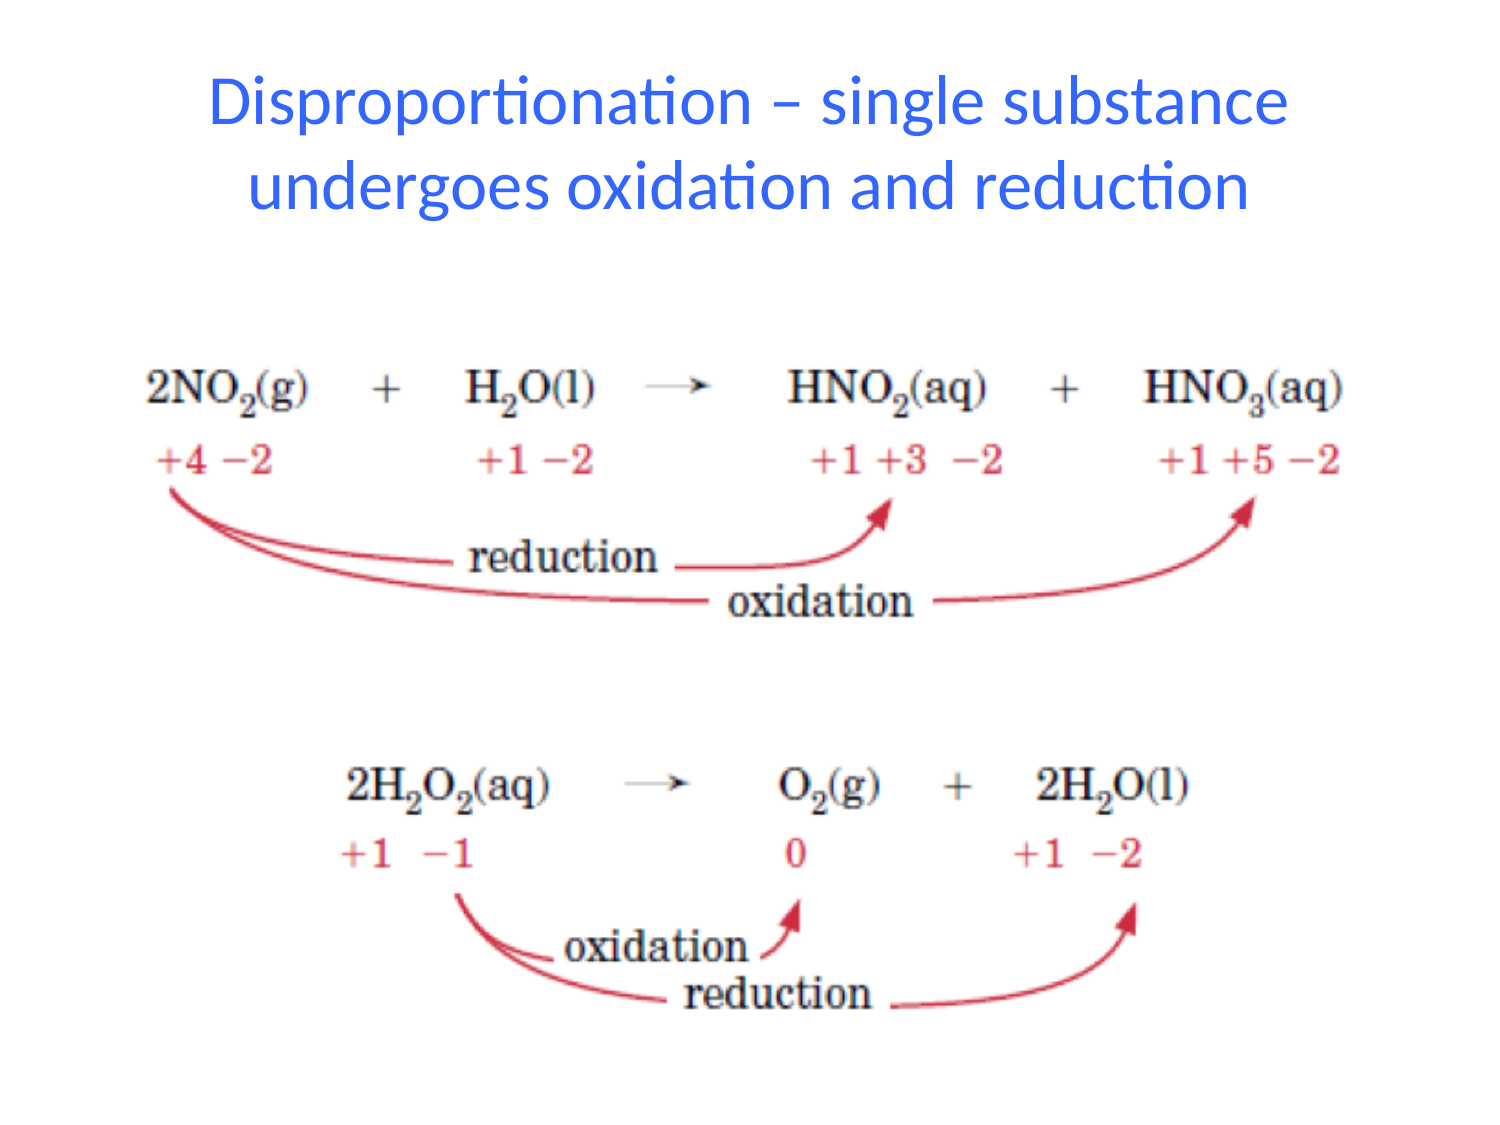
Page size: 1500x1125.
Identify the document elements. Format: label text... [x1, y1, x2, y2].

title Disproportionation – single substance undergoes oxidation and reduction [75, 45, 1425, 233]
picture [104, 279, 1426, 1071]
